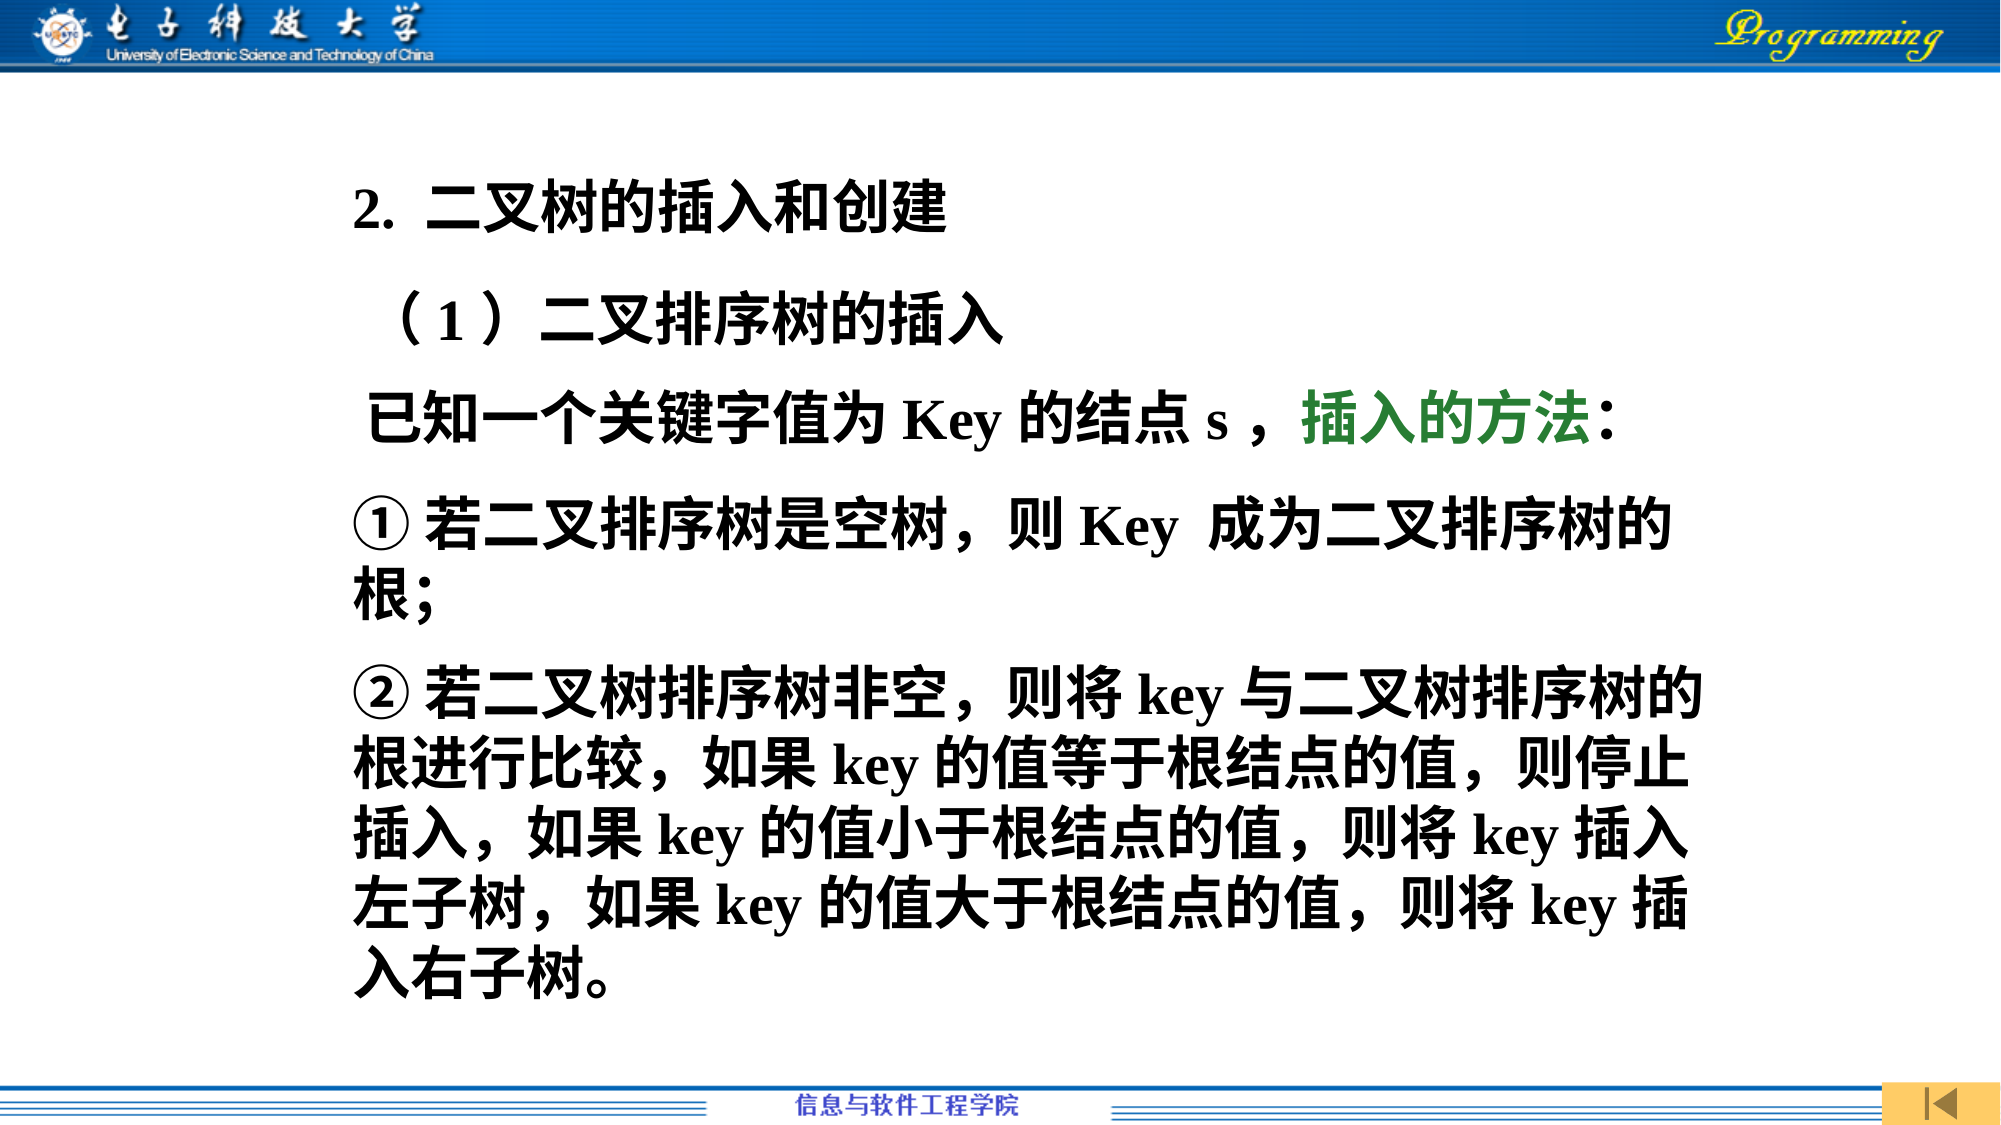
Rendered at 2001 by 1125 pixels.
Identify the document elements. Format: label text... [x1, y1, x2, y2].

text_box ①若二叉排序树是空树，则Key 成为二叉排序树的根； ②若二叉树排序树非空，则将key与二叉树排序树的根进行比较，如果key的值等于根结点的值，则停止插入，如果key的值小于根结点的值，则将key插入左子树，如果key的值大于根结点的值，则将key插入右子树。 [337, 479, 1744, 1014]
picture [0, 0, 2001, 1125]
text_box （1）二叉排序树的插入 已知一个关键字值为Key的结点s，插入的方法： [349, 274, 1700, 459]
text_box 2. 二叉树的插入和创建 [337, 162, 1688, 248]
